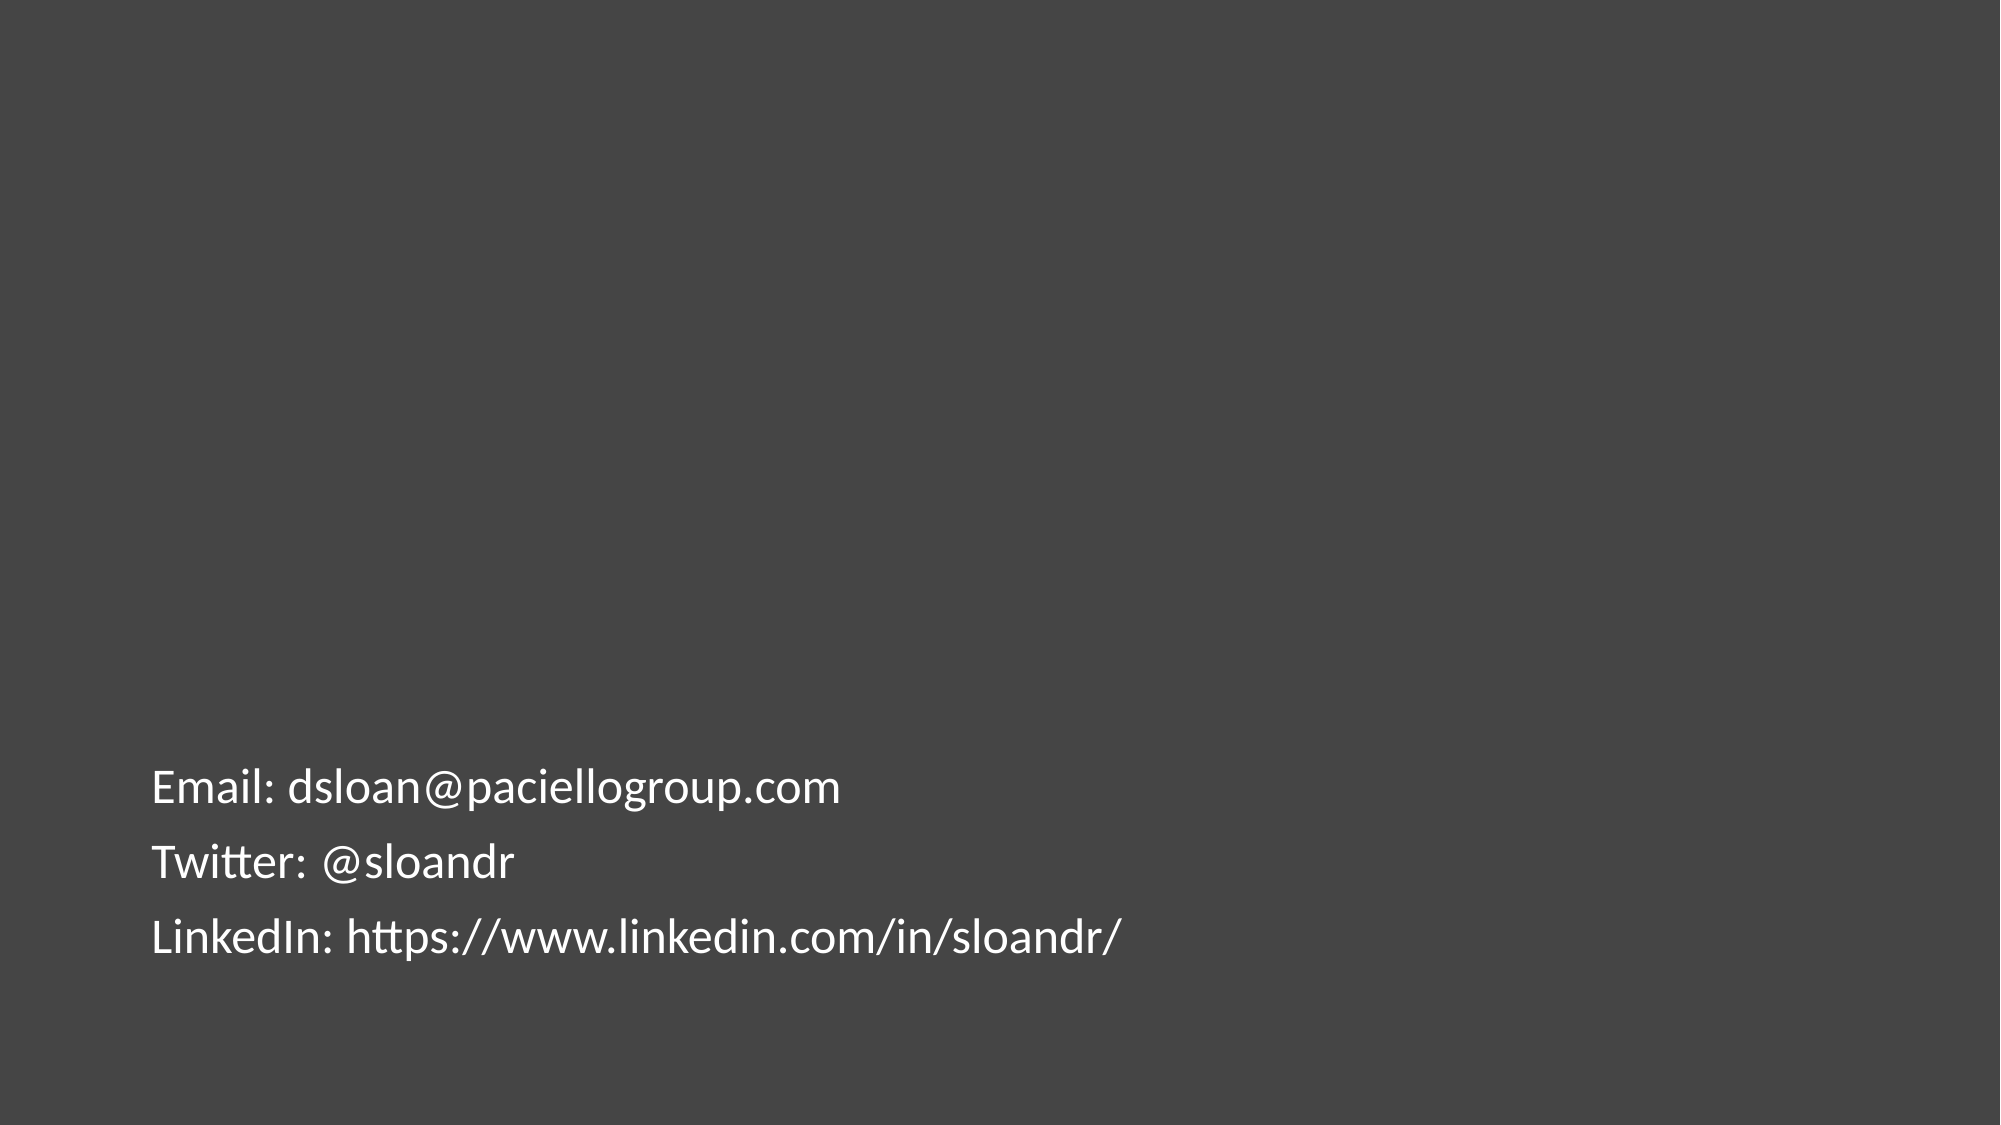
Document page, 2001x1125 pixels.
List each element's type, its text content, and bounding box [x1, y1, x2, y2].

list Email: dsloan@paciellogroup.com Twitter: @sloandr LinkedIn: https://www.linkedin.com/in/sloandr/ [136, 752, 1862, 999]
